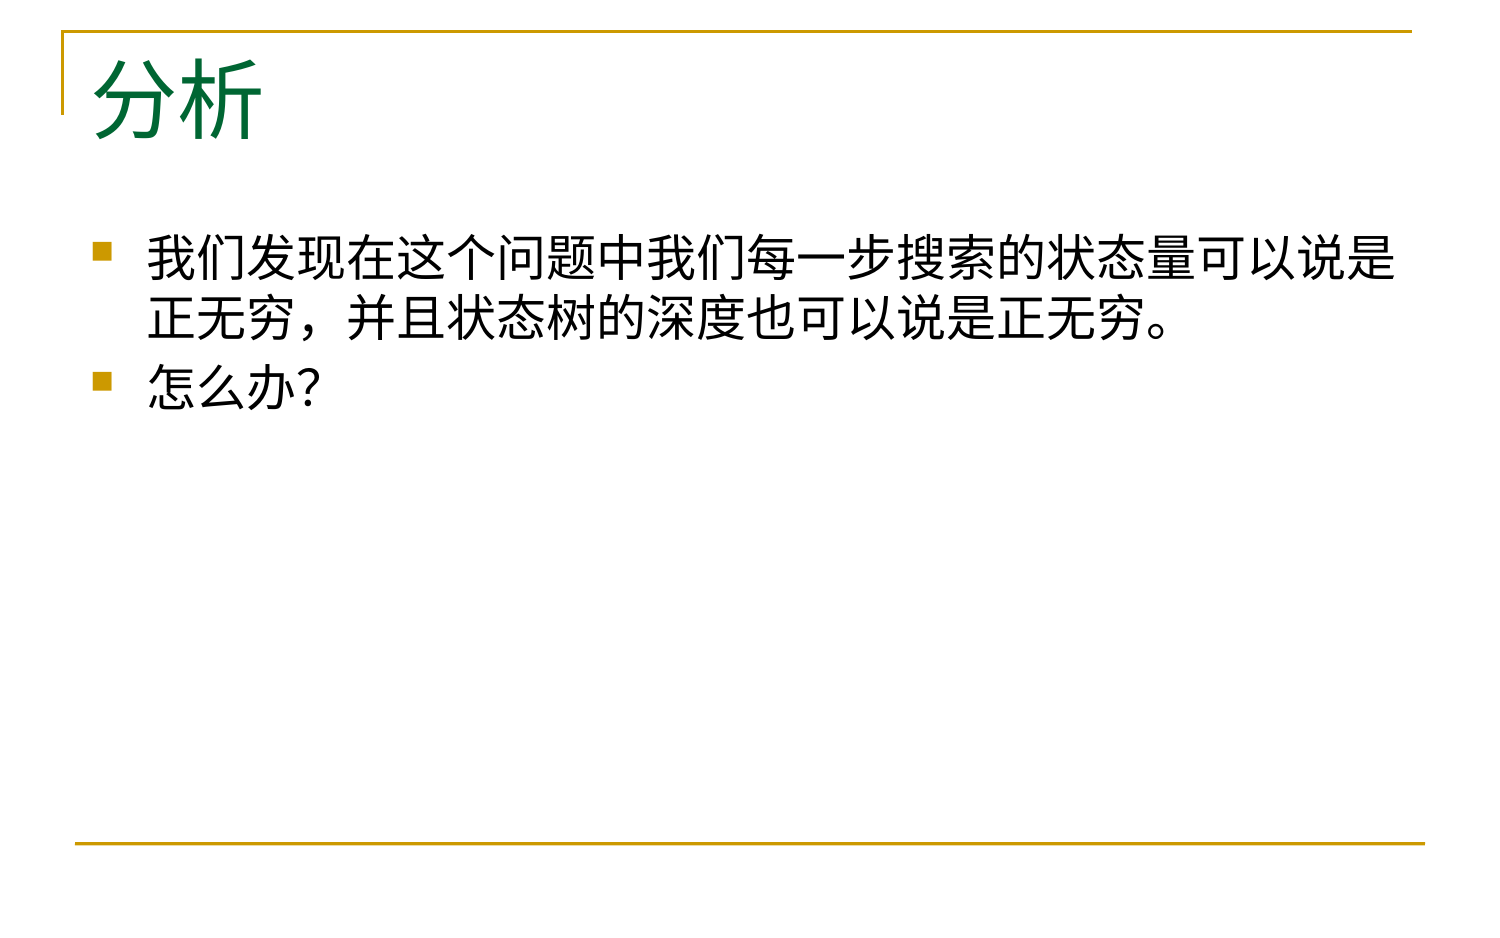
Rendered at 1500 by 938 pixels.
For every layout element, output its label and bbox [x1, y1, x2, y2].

title [74, 37, 1426, 194]
list [74, 218, 1426, 839]
